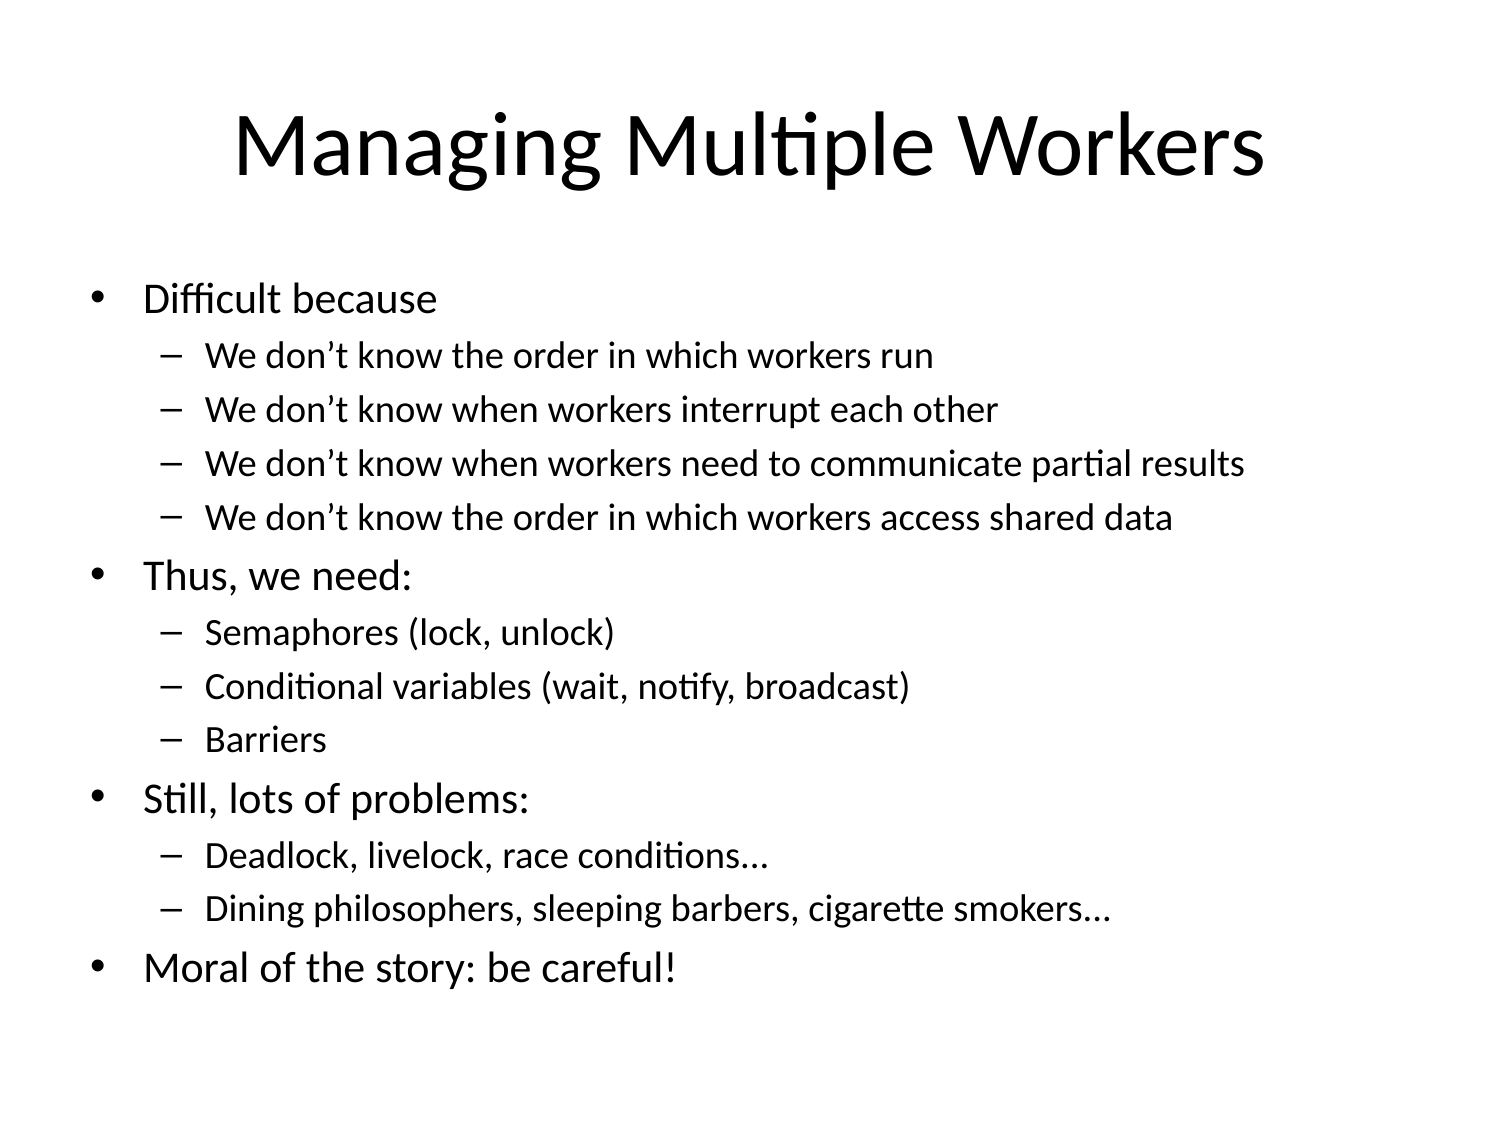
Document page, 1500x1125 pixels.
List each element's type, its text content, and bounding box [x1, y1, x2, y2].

title Managing Multiple Workers [75, 45, 1425, 233]
list Difficult because We don’t know the order in which workers run We don’t know when workers interrupt each other We don’t know when workers need to communicate partial results We don’t know the order in which workers access shared data Thus, we need: Semaphores (lock, unlock) Conditional variables (wait, notify, broadcast) Barriers Still, lots of problems: Deadlock, livelock, race conditions... Dining philosophers, sleeping barbers, cigarette smokers... Moral of the story: be careful! [75, 262, 1425, 1005]
